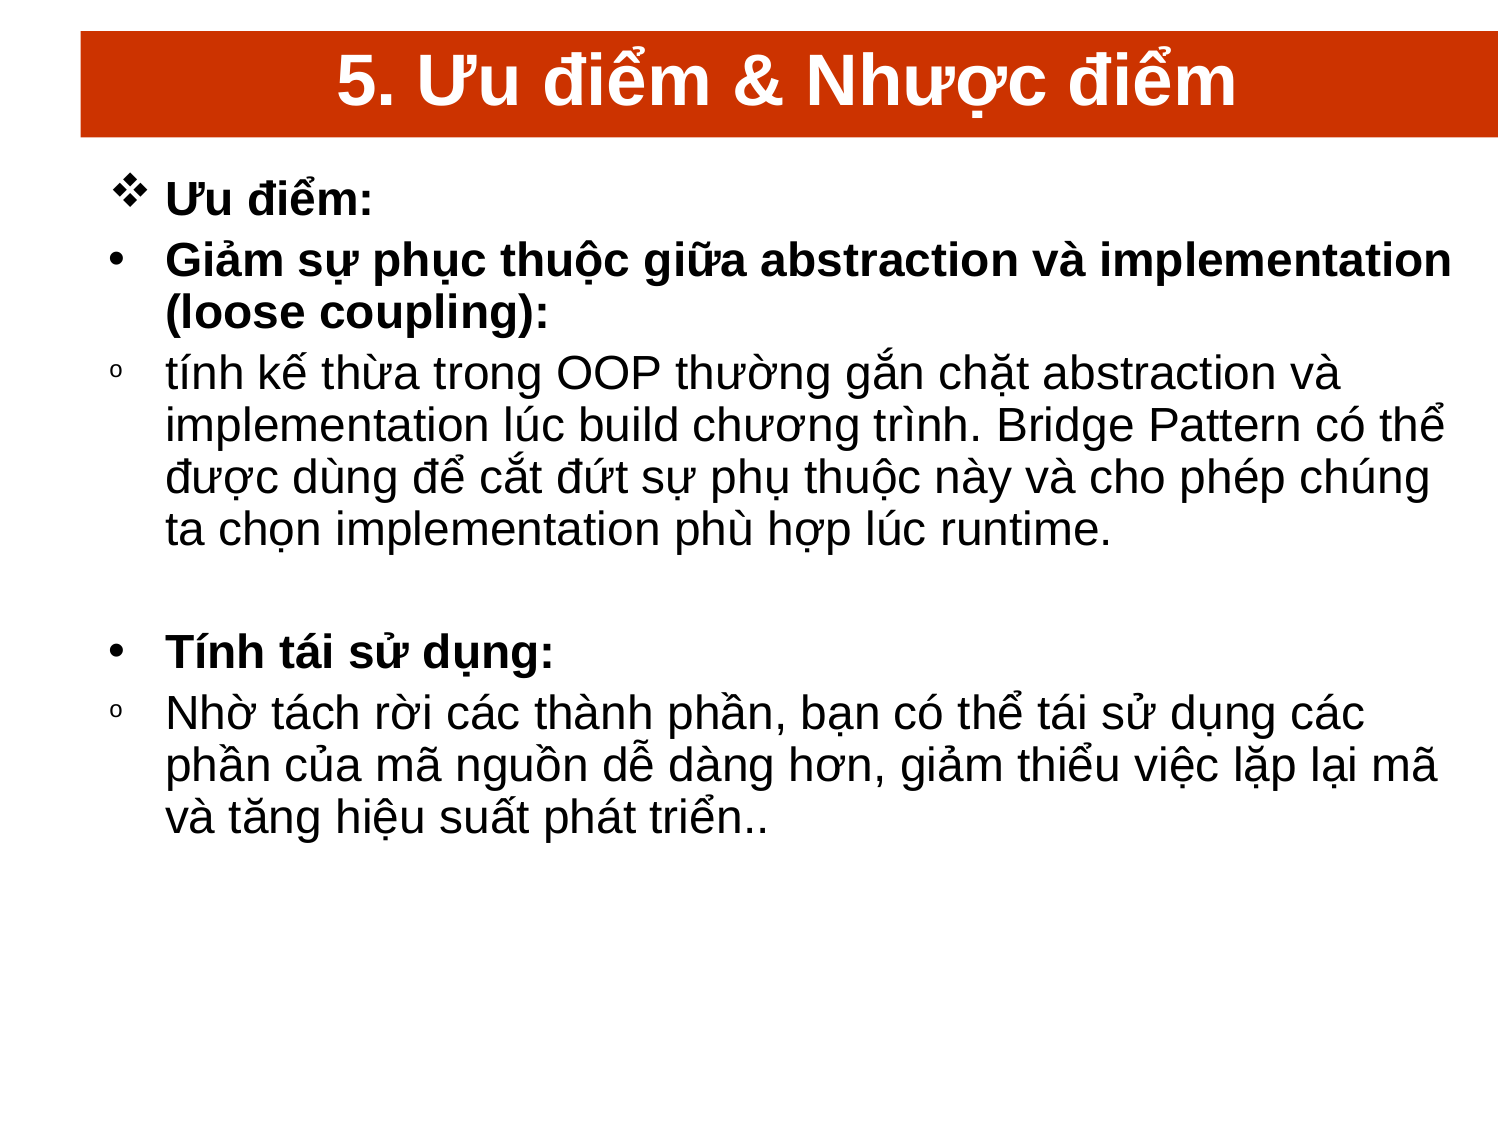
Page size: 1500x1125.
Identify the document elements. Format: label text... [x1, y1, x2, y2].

text_box Ưu điểm: Giảm sự phục thuộc giữa abstraction và implementation (loose coupling): tính kế thừa trong OOP thường gắn chặt abstraction và implementation lúc build chương trình. Bridge Pattern có thể được dùng để cắt đứt sự phụ thuộc này và cho phép chúng ta chọn implementation phù hợp lúc runtime. Tính tái sử dụng: Nhờ tách rời các thành phần, bạn có thể tái sử dụng các phần của mã nguồn dễ dàng hơn, giảm thiểu việc lặp lại mã và tăng hiệu suất phát triển.. [93, 166, 1482, 1073]
title 5. Ưu điểm & Nhược điểm [75, 24, 1500, 138]
